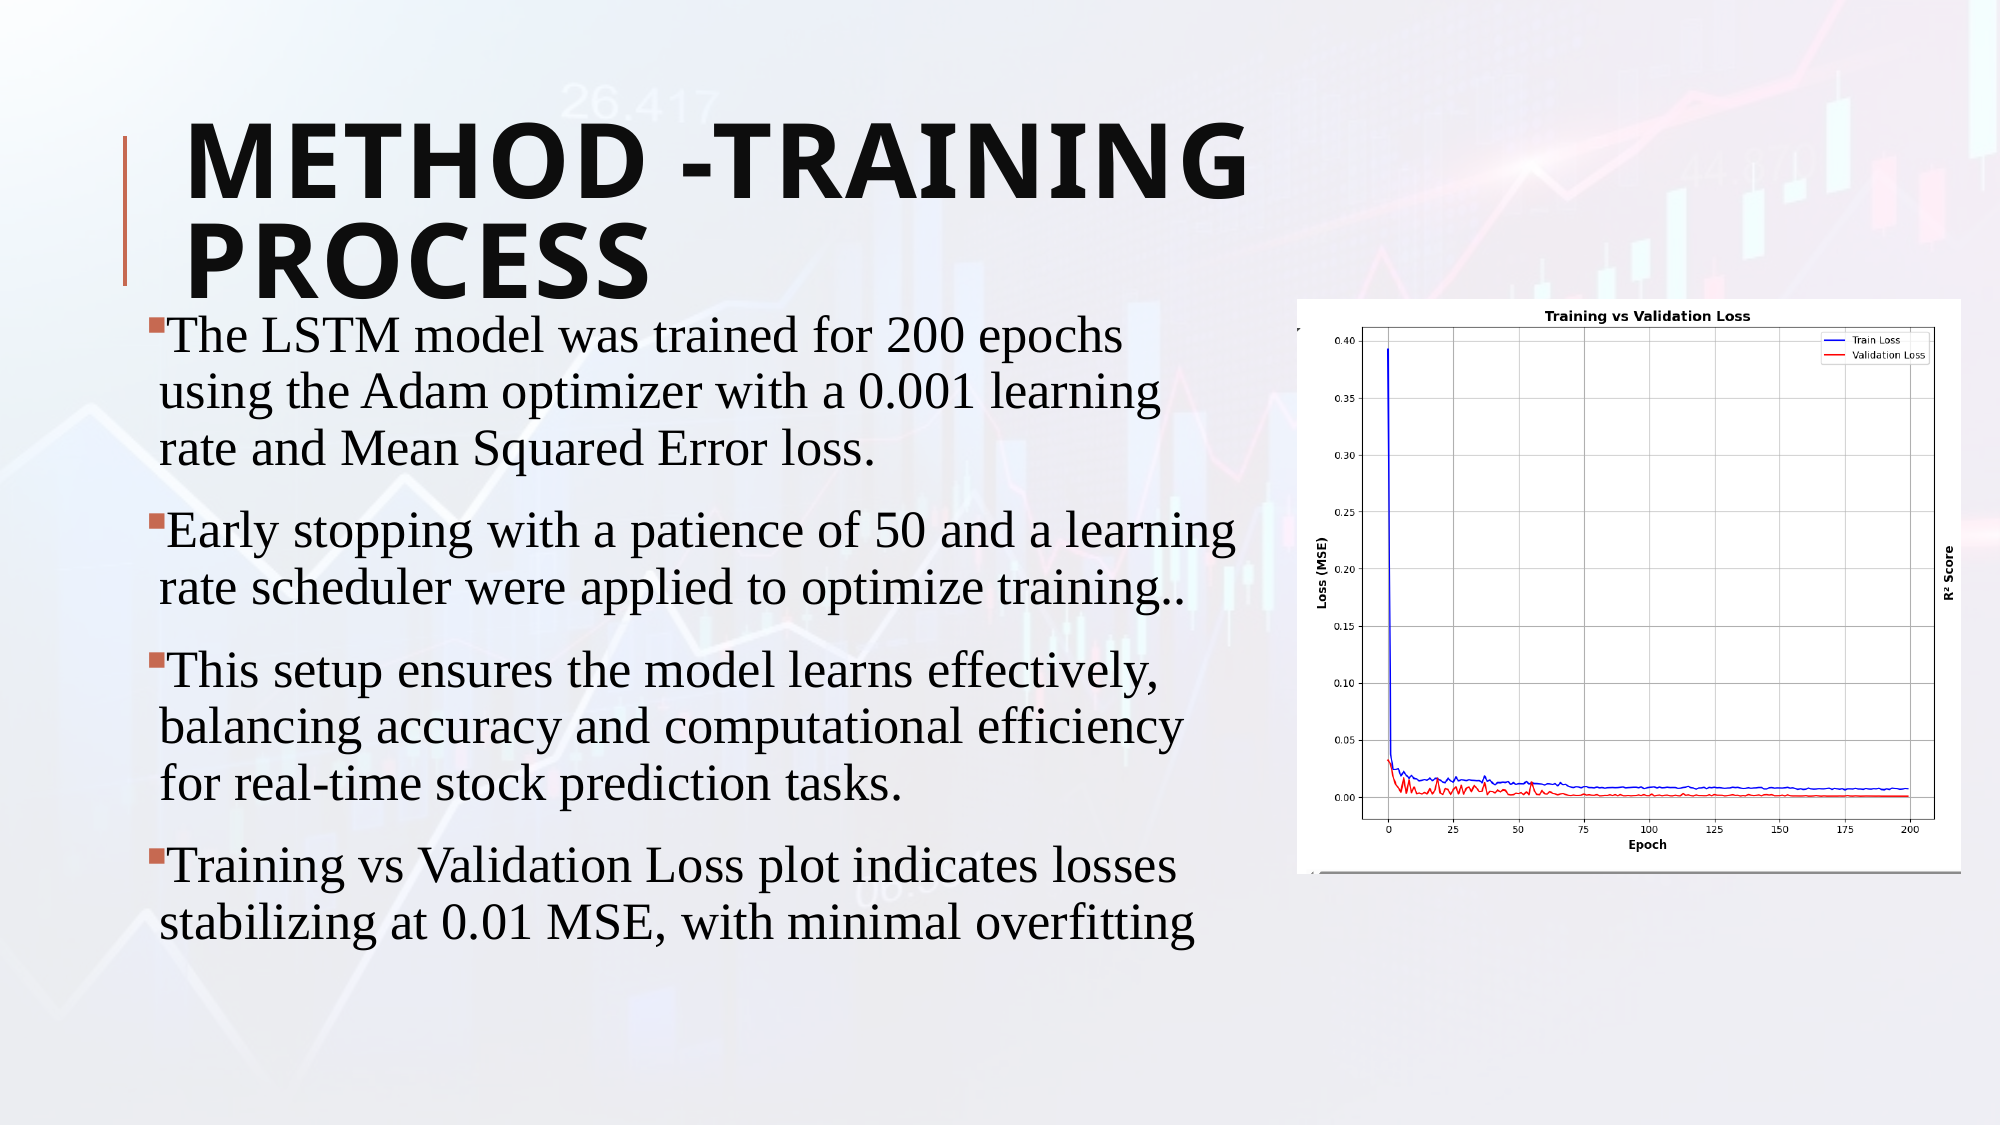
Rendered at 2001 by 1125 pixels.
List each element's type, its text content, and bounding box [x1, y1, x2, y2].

title Method -Training Process [168, 96, 1763, 342]
list The LSTM model was trained for 200 epochs using the Adam optimizer with a 0.001 learning rate and Mean Squared Error loss. Early stopping with a patience of 50 and a learning rate scheduler were applied to optimize training.. This setup ensures the model learns effectively, balancing accuracy and computational efficiency for real-time stock prediction tasks. Training vs Validation Loss plot indicates losses stabilizing at 0.01 MSE, with minimal overfitting [137, 299, 1254, 1014]
picture [1296, 299, 1961, 874]
